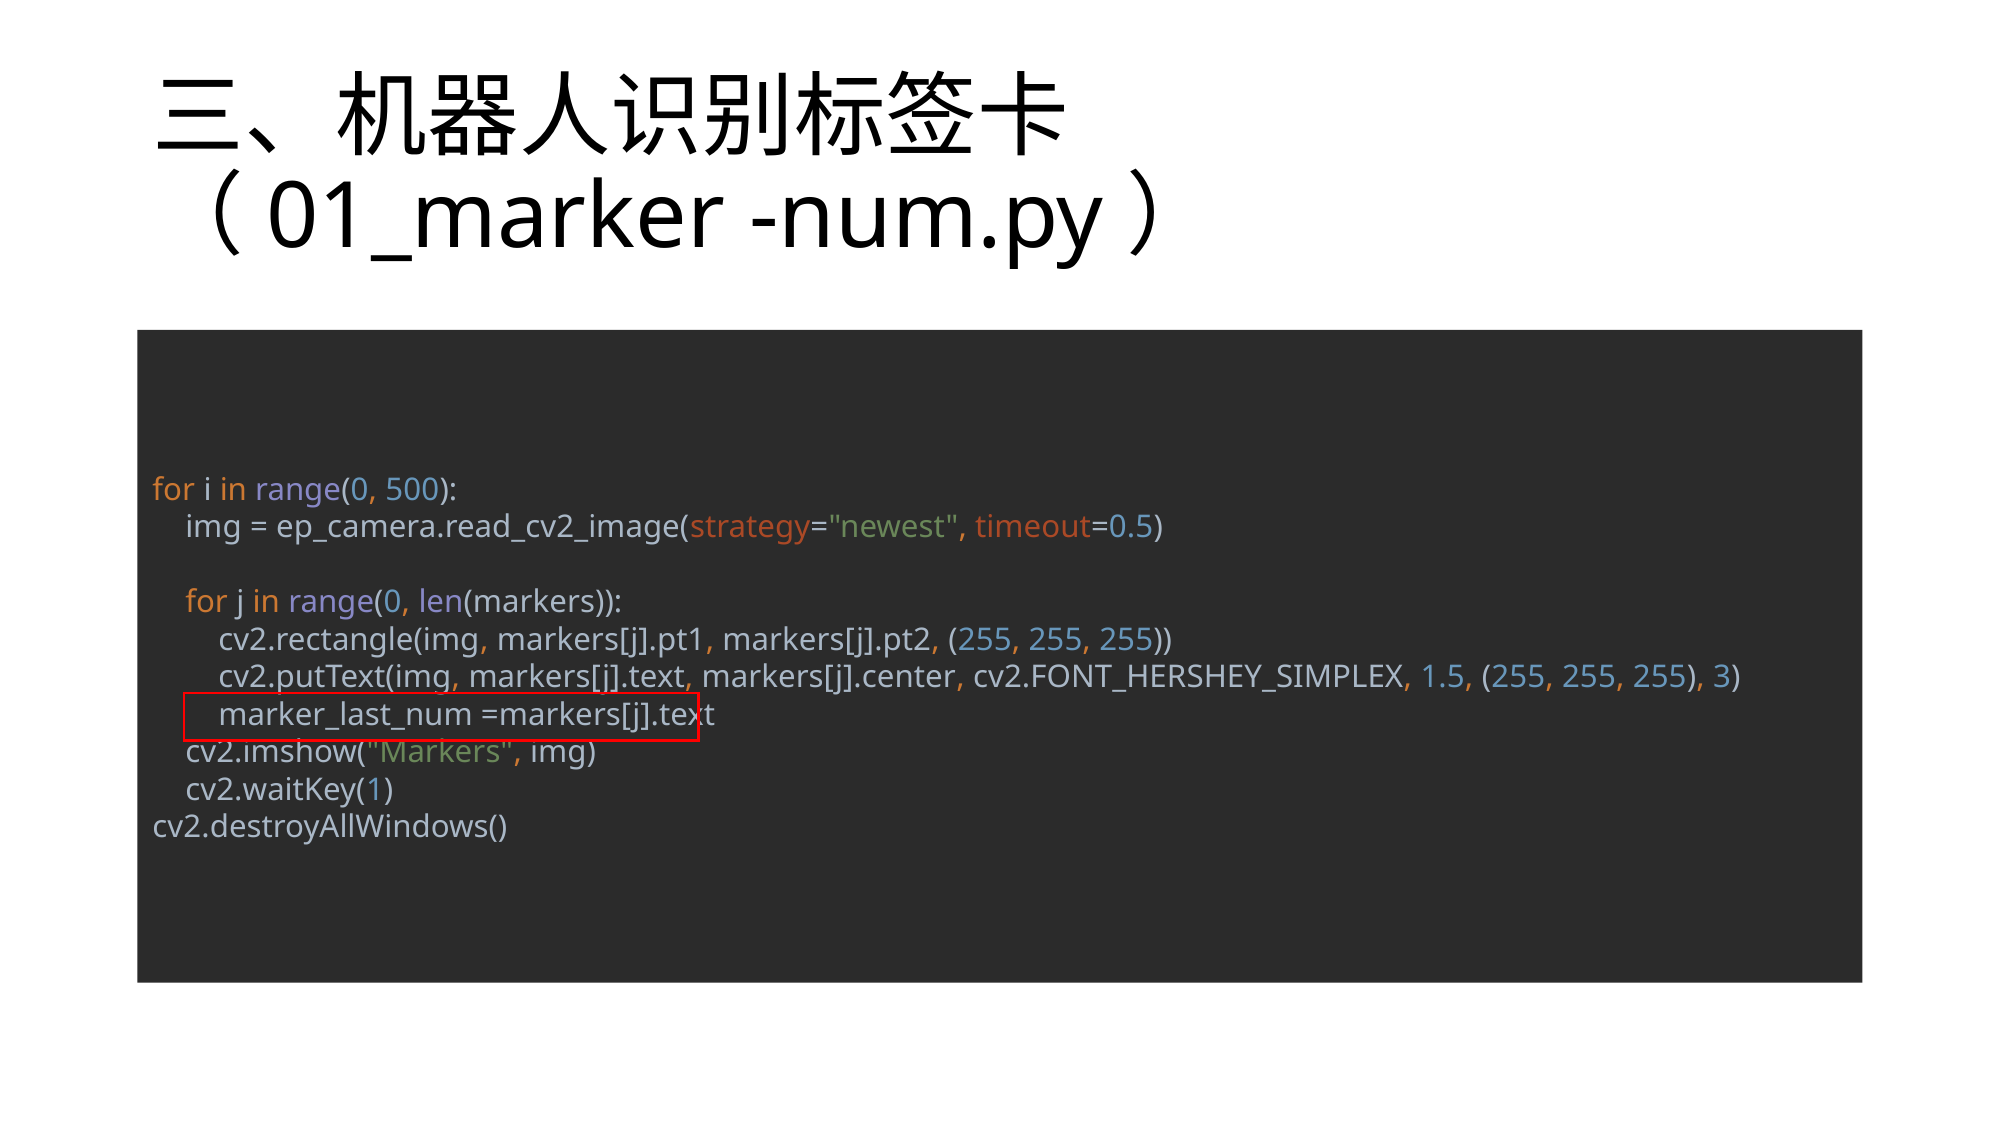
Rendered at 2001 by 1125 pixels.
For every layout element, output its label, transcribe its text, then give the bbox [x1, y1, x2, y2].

title 三、机器人识别标签卡 （01_marker -num.py） [137, 59, 1863, 278]
list for i in range(0, 500): img = ep_camera.read_cv2_image(strategy="newest", timeout=0.5) for j in range(0, len(markers)): cv2.rectangle(img, markers[j].pt1, markers[j].pt2, (255, 255, 255)) cv2.putText(img, markers[j].text, markers[j].center, cv2.FONT_HERSHEY_SIMPLEX, 1.5, (255, 255, 255), 3) marker_last_num =markers[j].text cv2.imshow("Markers", img) cv2.waitKey(1) cv2.destroyAllWindows() [137, 329, 1863, 983]
text_box [183, 692, 700, 742]
